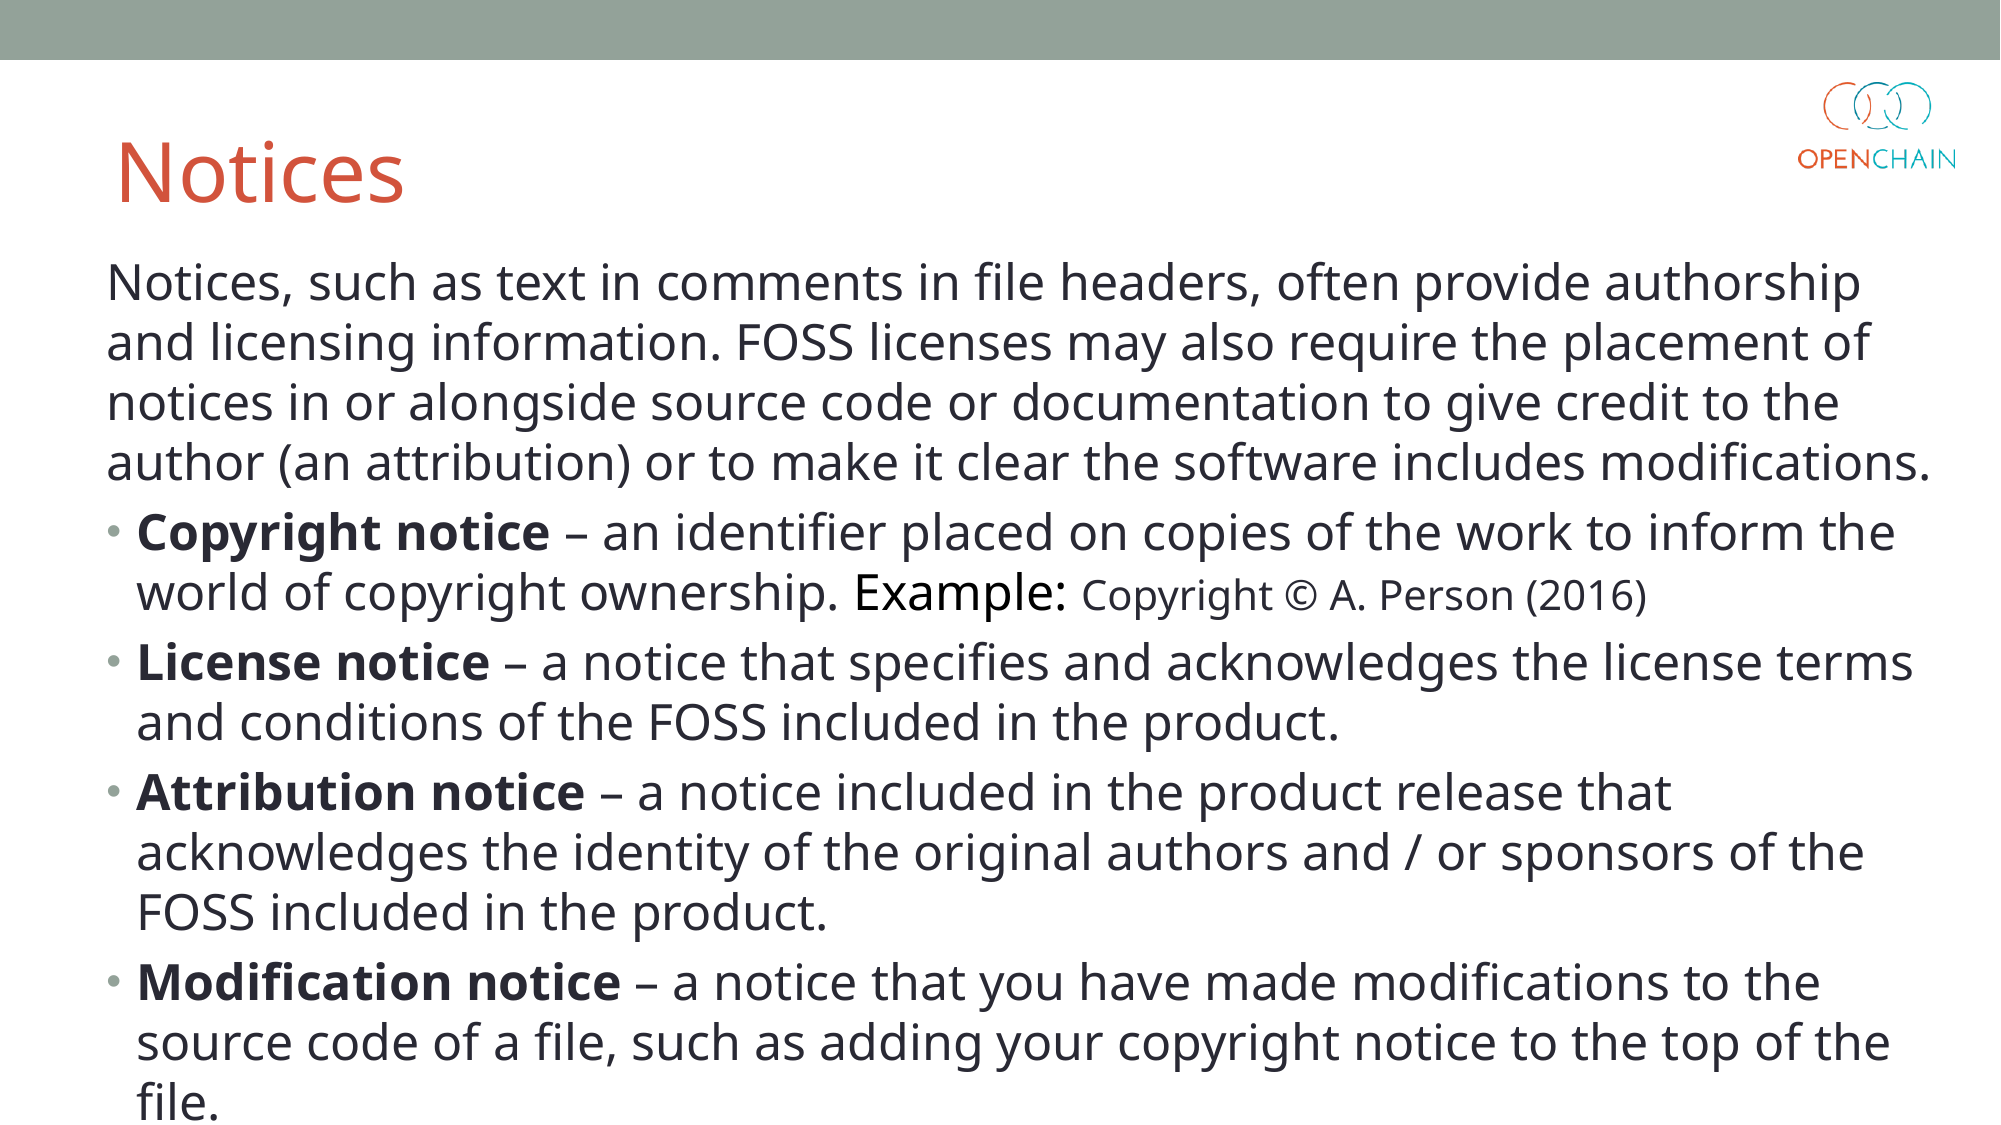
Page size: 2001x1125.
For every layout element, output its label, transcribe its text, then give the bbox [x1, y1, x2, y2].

title Notices [99, 87, 1900, 243]
picture [1798, 82, 1955, 169]
list Notices, such as text in comments in file headers, often provide authorship and licensing information. FOSS licenses may also require the placement of notices in or alongside source code or documentation to give credit to the author (an attribution) or to make it clear the software includes modifications. Copyright notice – an identifier placed on copies of the work to inform the world of copyright ownership. Example: Copyright © A. Person (2016) License notice – a notice that specifies and acknowledges the license terms and conditions of the FOSS included in the product. Attribution notice – a notice included in the product release that acknowledges the identity of the original authors and / or sponsors of the FOSS included in the product. Modification notice – a notice that you have made modifications to the source code of a file, such as adding your copyright notice to the top of the file. [91, 243, 1970, 1125]
